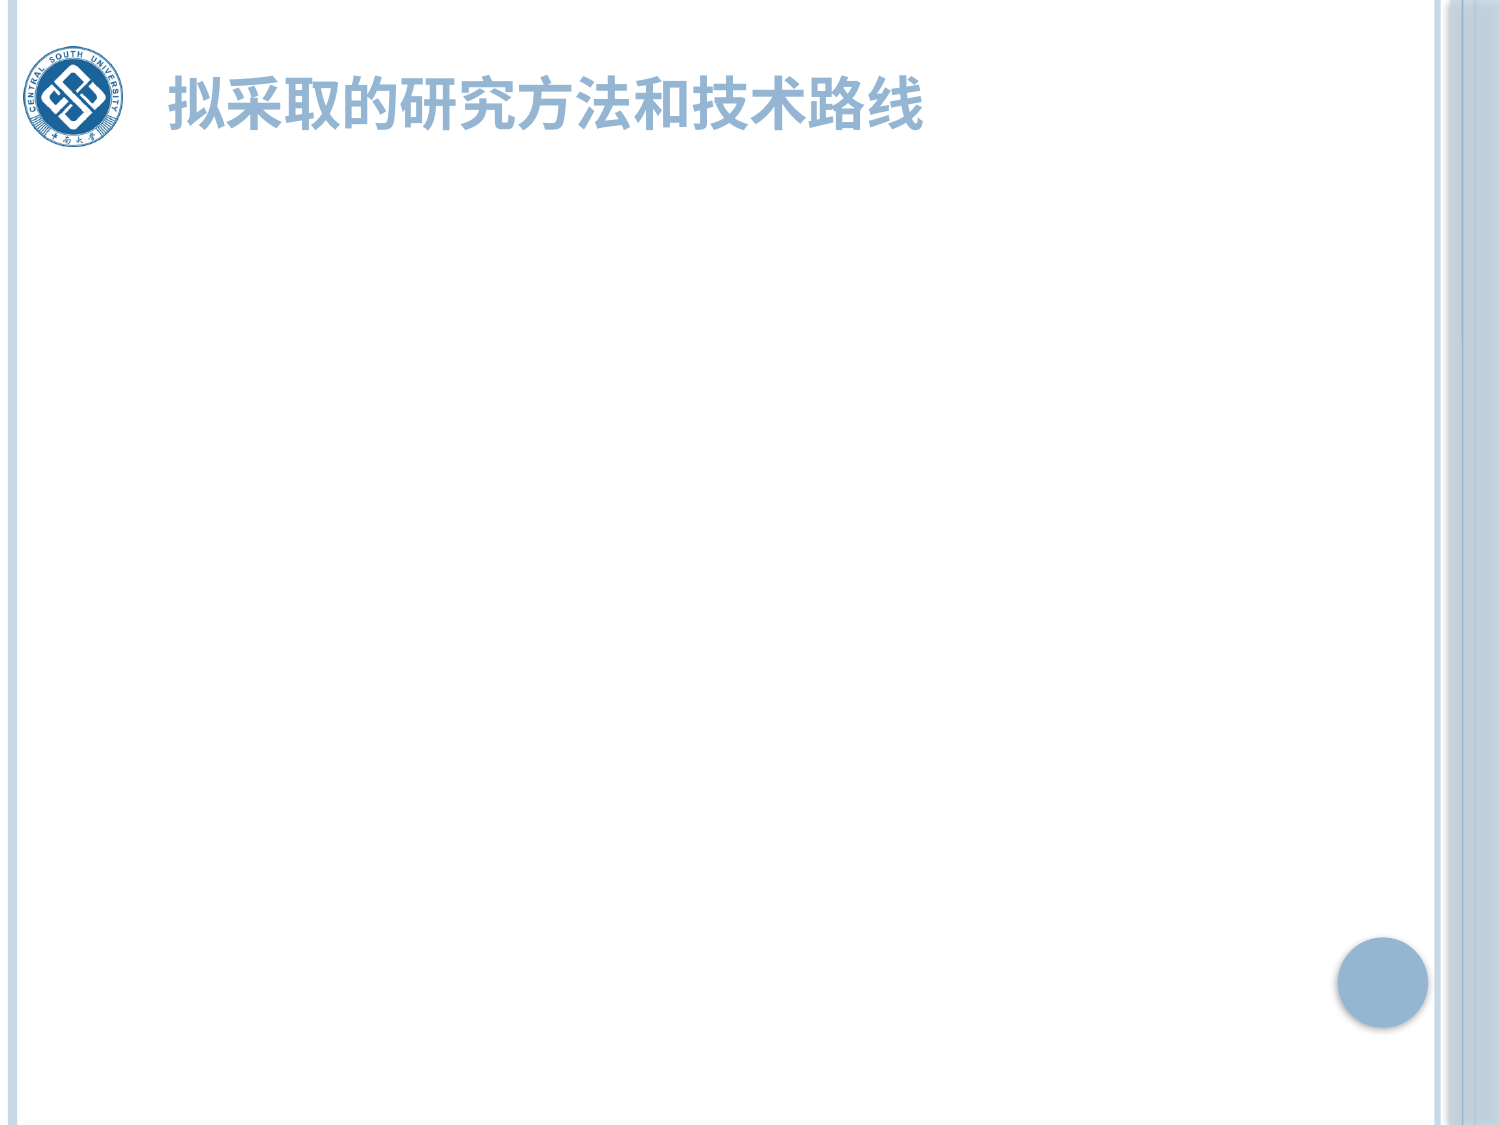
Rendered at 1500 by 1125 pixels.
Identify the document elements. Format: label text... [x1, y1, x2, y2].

text_box 拟采取的研究方法和技术路线 [152, 48, 1402, 164]
picture [22, 46, 124, 147]
